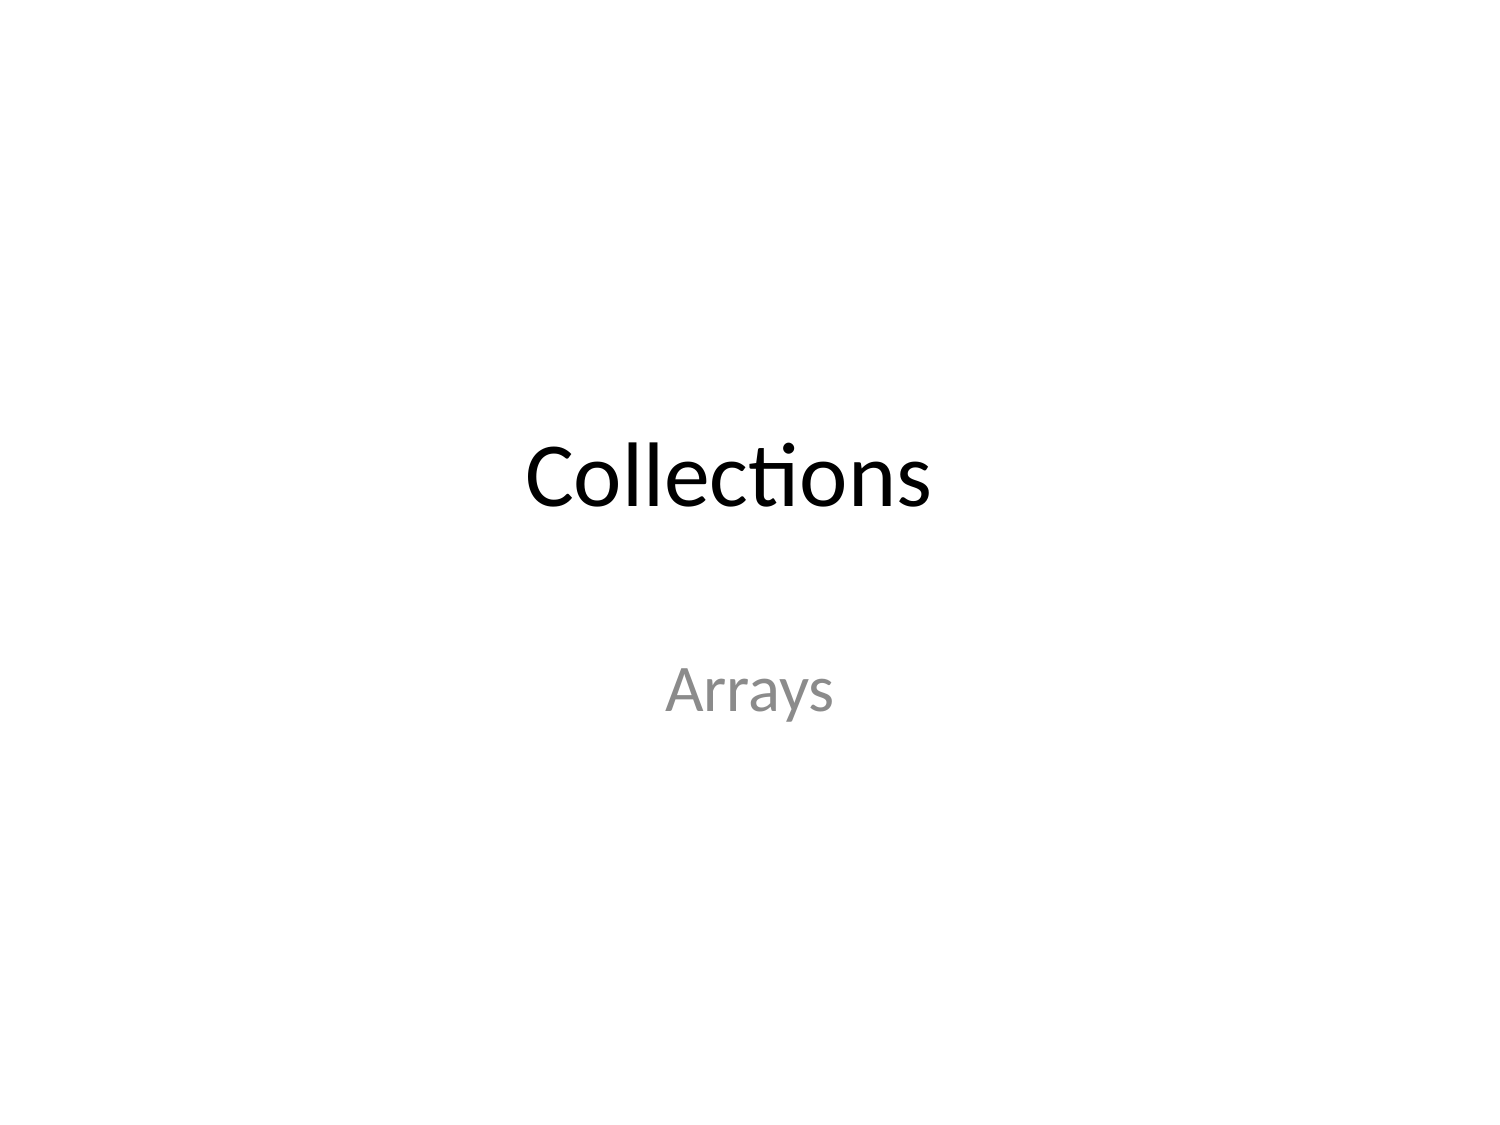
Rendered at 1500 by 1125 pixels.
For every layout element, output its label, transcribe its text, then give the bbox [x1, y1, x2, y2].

title Collections [112, 349, 1388, 591]
subtitle Arrays [225, 637, 1275, 925]
